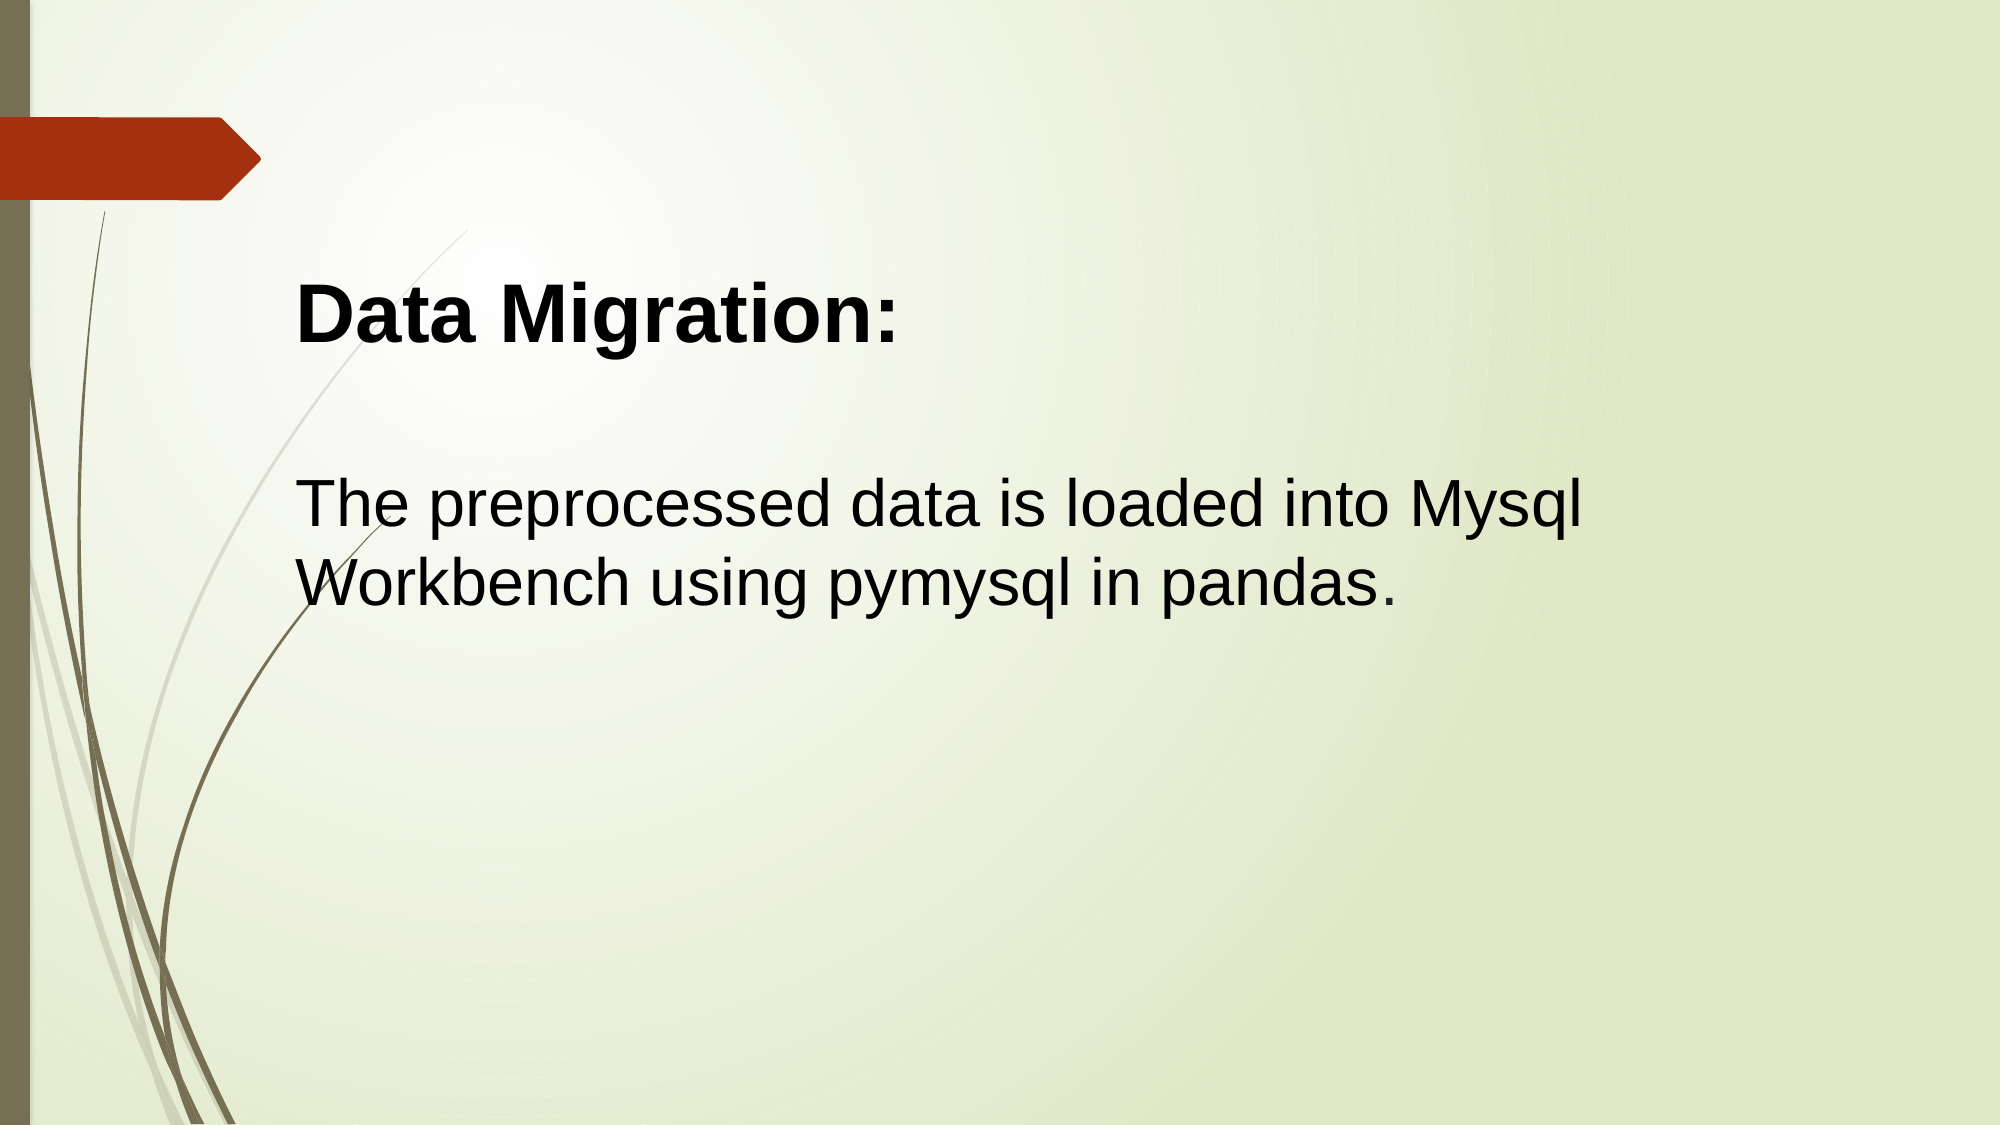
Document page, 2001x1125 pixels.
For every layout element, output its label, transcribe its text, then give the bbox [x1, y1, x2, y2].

text_box Data Migration: The preprocessed data is loaded into Mysql Workbench using pymysql in pandas. [281, 251, 1931, 627]
